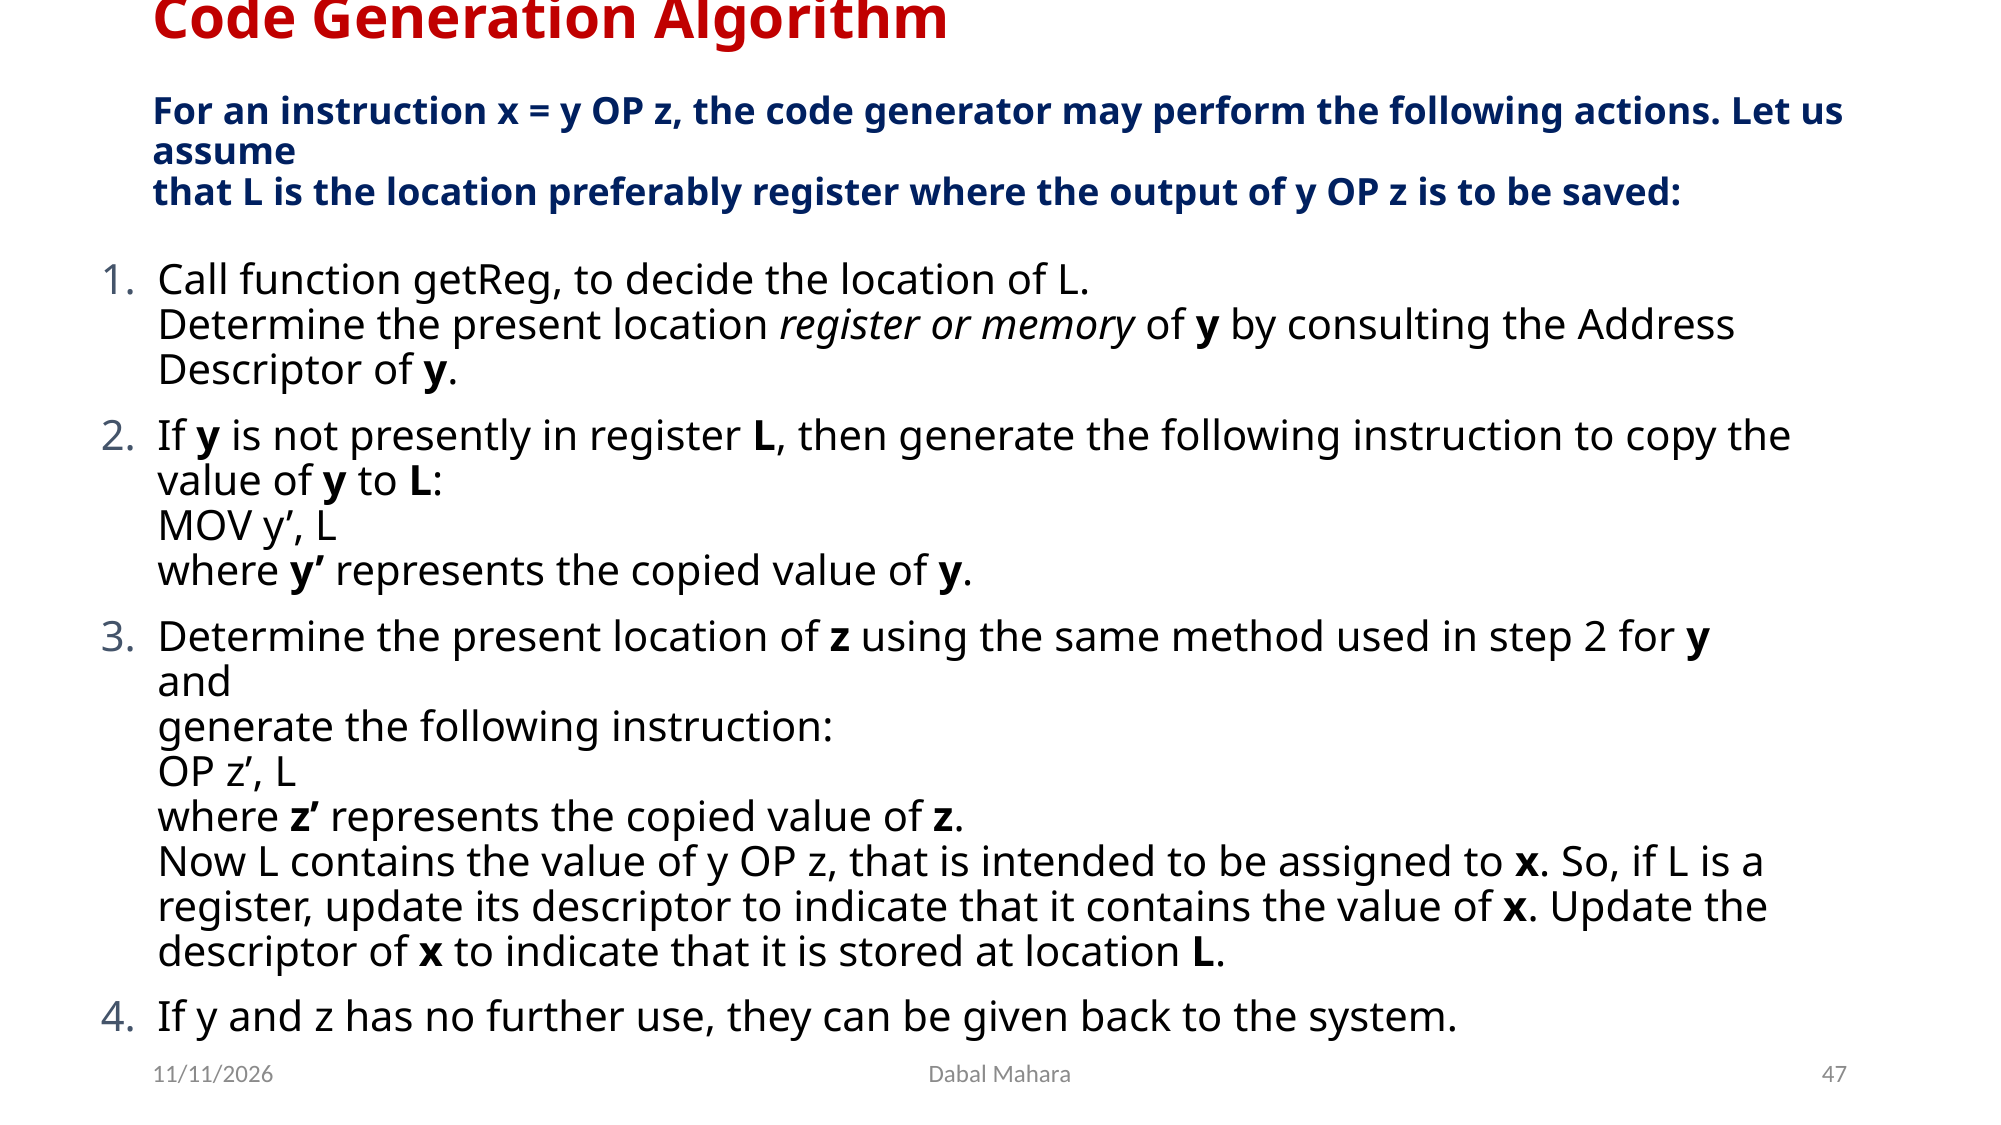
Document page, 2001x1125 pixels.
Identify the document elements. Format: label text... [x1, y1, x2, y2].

slide_number 47 [1412, 1042, 1863, 1103]
footer Dabal Mahara [662, 1042, 1338, 1103]
title Code Generation Algorithm For an instruction x = y OP z, the code generator may perform the following actions. Let us assume that L is the location preferably register where the output of y OP z is to be saved: [137, 34, 1863, 173]
list Call function getReg, to decide the location of L. Determine the present location register or memory of y by consulting the Address Descriptor of y. If y is not presently in register L, then generate the following instruction to copy the value of y to L: MOV y’, L where y’ represents the copied value of y. Determine the present location of z using the same method used in step 2 for y and generate the following instruction: OP z’, L where z’ represents the copied value of z. Now L contains the value of y OP z, that is intended to be assigned to x. So, if L is a register, update its descriptor to indicate that it contains the value of x. Update the descriptor of x to indicate that it is stored at location L. If y and z has no further use, they can be given back to the system. [85, 250, 1811, 965]
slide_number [137, 1042, 588, 1103]
